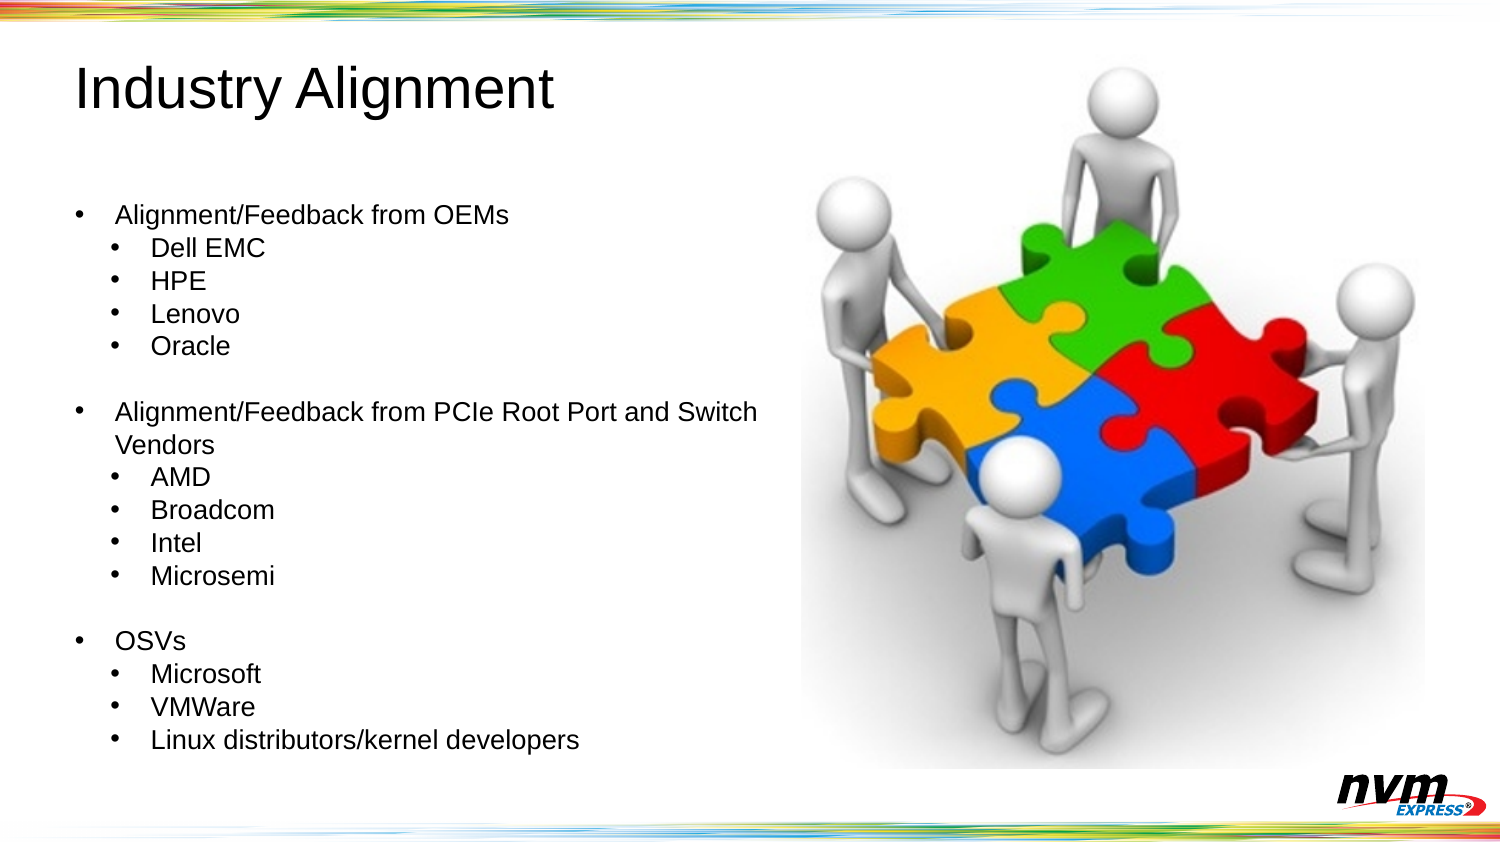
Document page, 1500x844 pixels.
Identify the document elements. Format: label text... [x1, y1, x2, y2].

picture [801, 50, 1425, 769]
title Industry Alignment [74, 50, 801, 194]
picture [0, 822, 1500, 842]
list Alignment/Feedback from OEMs Dell EMC HPE Lenovo Oracle Alignment/Feedback from PCIe Root Port and Switch Vendors AMD Broadcom Intel Microsemi OSVs Microsoft VMWare Linux distributors/kernel developers [74, 196, 801, 760]
picture [0, 0, 1500, 22]
